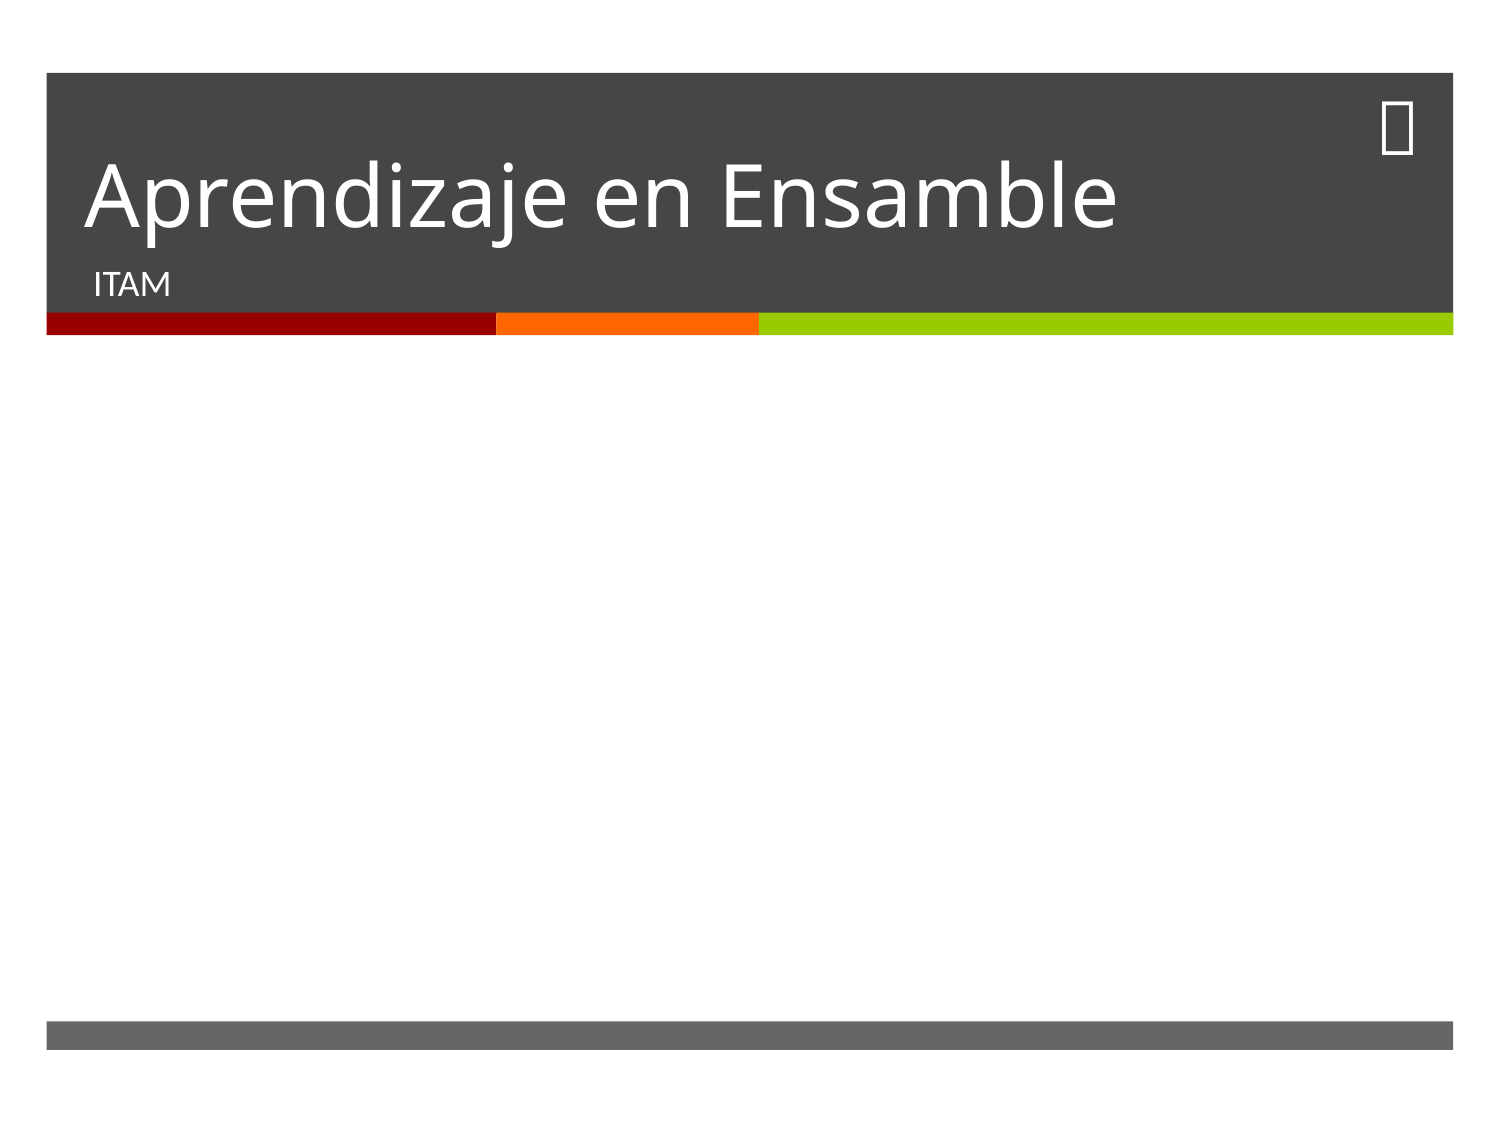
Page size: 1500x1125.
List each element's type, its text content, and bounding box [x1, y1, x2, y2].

subtitle ITAM [78, 251, 1351, 331]
title Aprendizaje en Ensamble [69, 73, 1351, 253]
